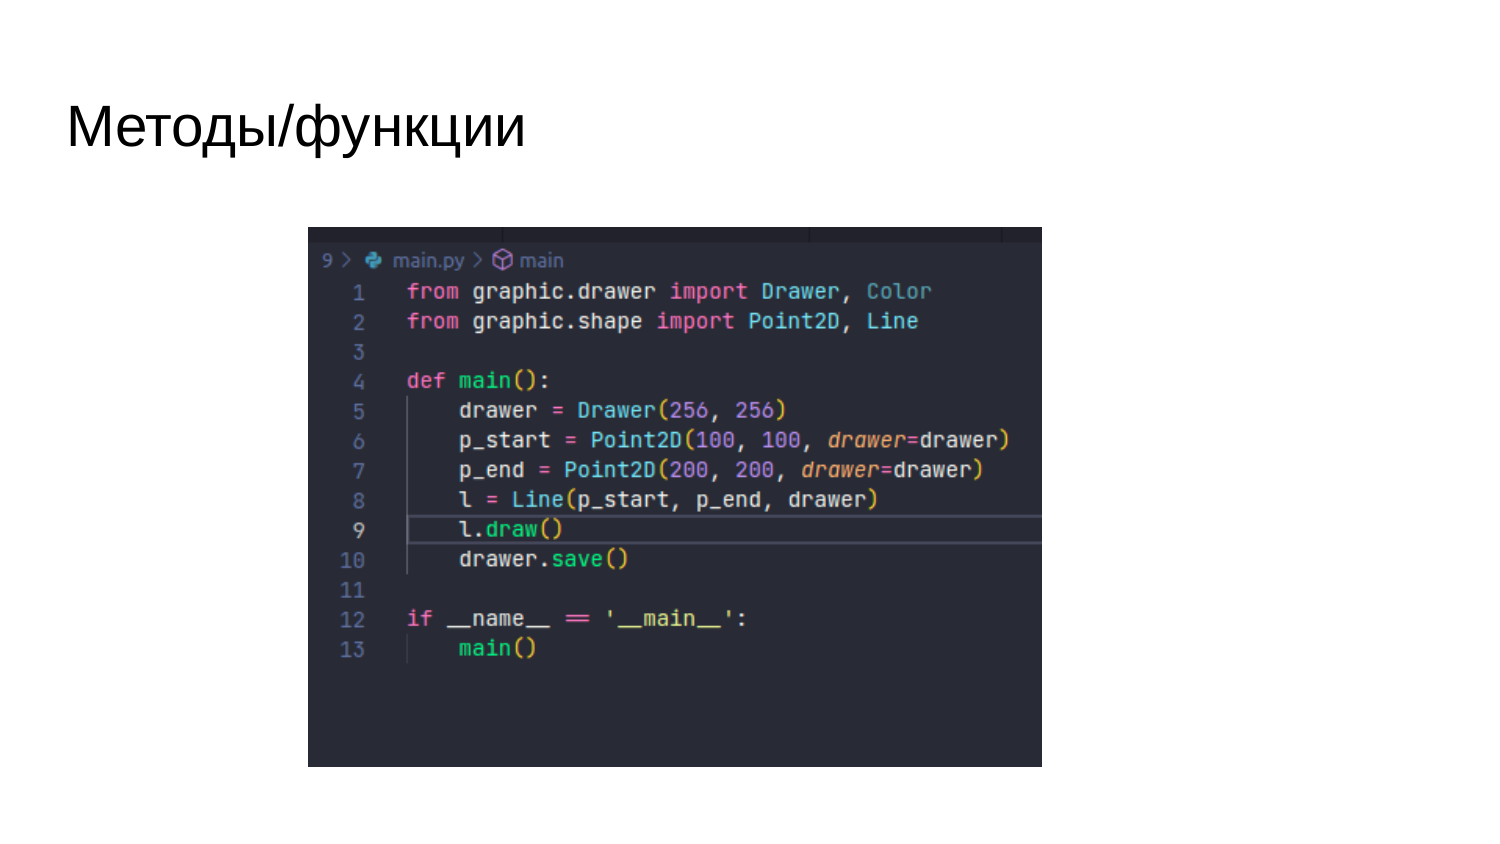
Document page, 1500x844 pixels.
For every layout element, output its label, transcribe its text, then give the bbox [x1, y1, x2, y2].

picture [308, 227, 1042, 767]
title Методы/функции [51, 72, 1449, 167]
